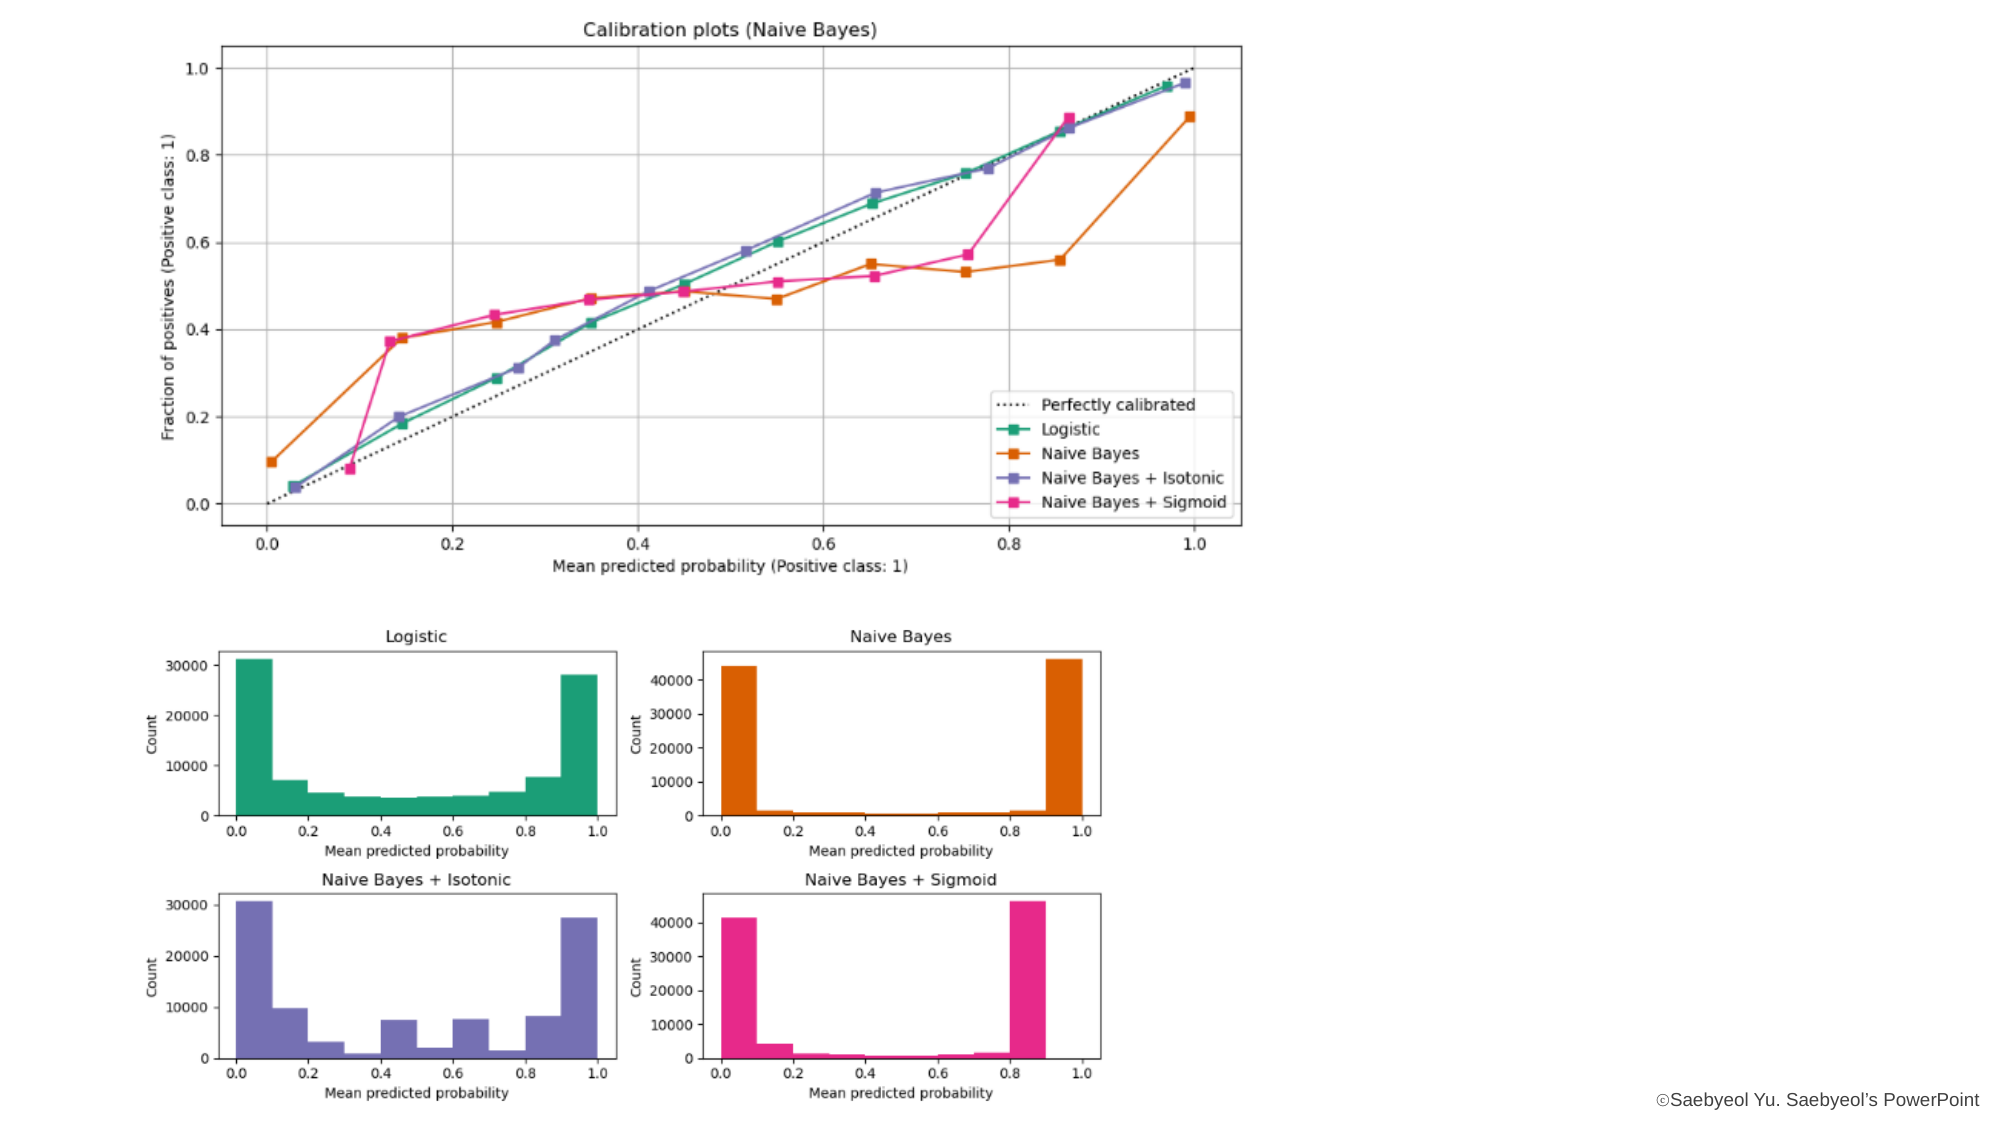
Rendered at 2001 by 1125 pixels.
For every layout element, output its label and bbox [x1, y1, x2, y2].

picture [130, 625, 1139, 1125]
picture [94, 0, 1295, 580]
